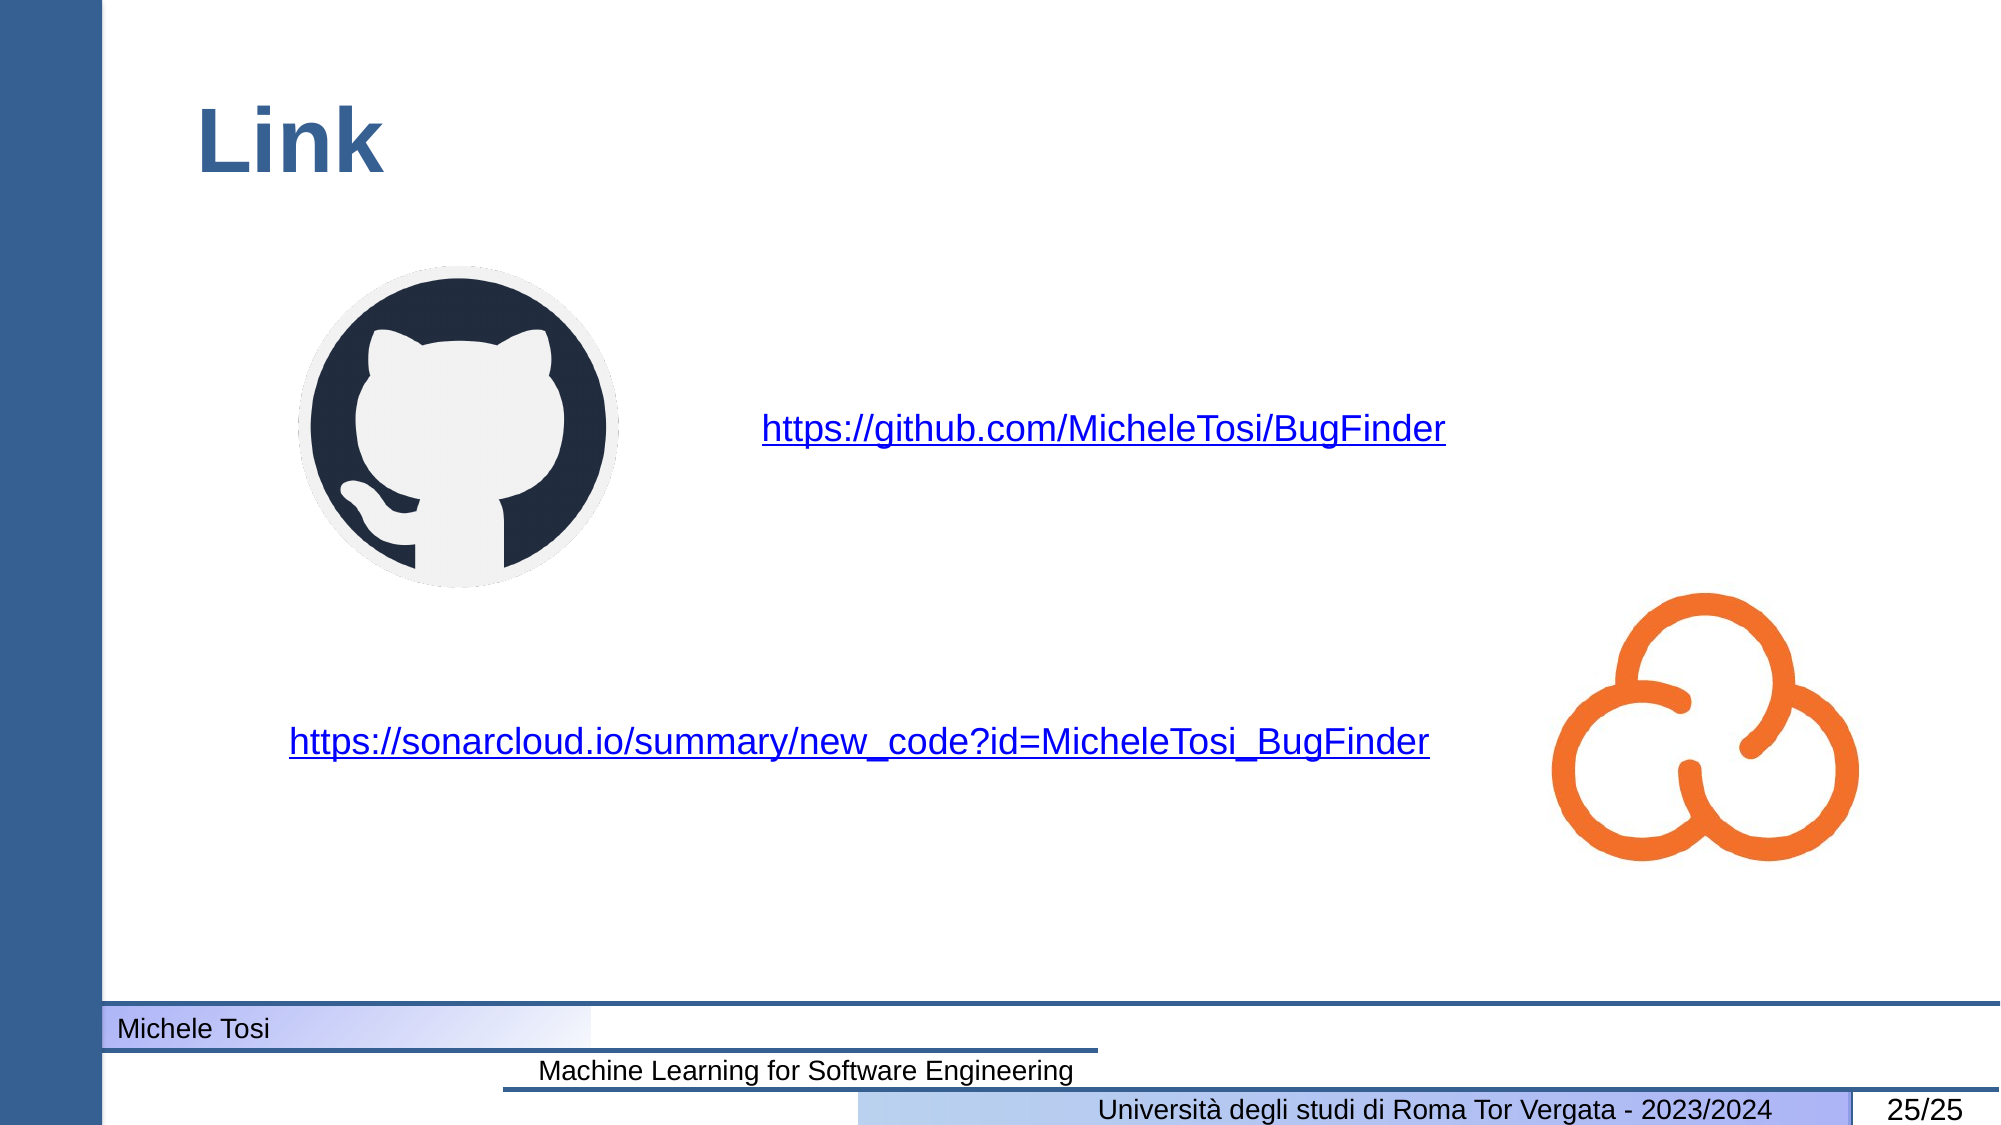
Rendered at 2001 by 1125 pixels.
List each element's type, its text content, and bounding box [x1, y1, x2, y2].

picture [1517, 552, 1892, 927]
text_box https://github.com/MicheleTosi/BugFinder [746, 350, 1449, 503]
picture [295, 265, 622, 588]
title Link [181, 41, 1835, 230]
text_box https://sonarcloud.io/summary/new_code?id=MicheleTosi_BugFinder [274, 668, 1449, 811]
